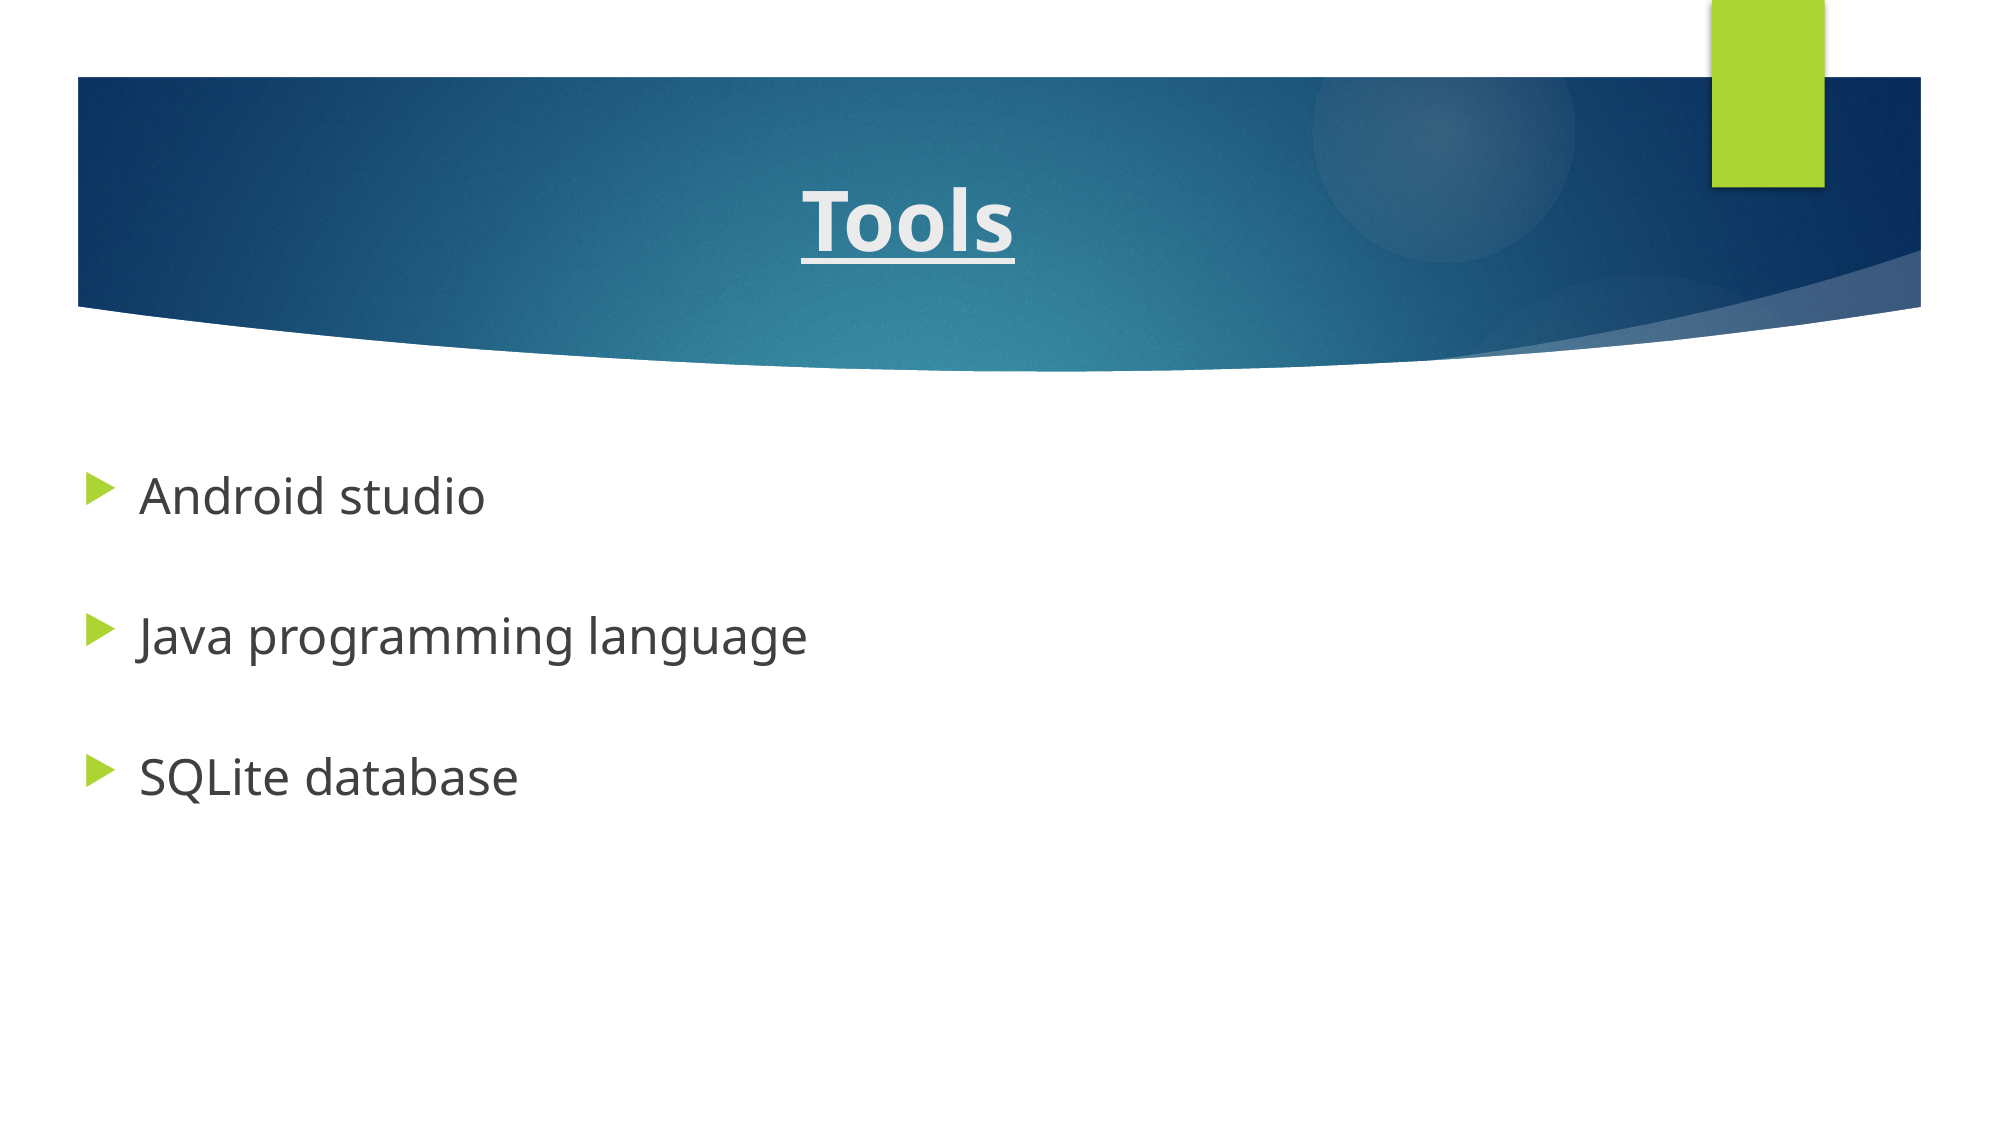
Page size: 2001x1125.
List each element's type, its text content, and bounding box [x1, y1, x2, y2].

title Tools [189, 159, 1627, 276]
list Android studio Java programming language SQLite database [67, 396, 1793, 1063]
